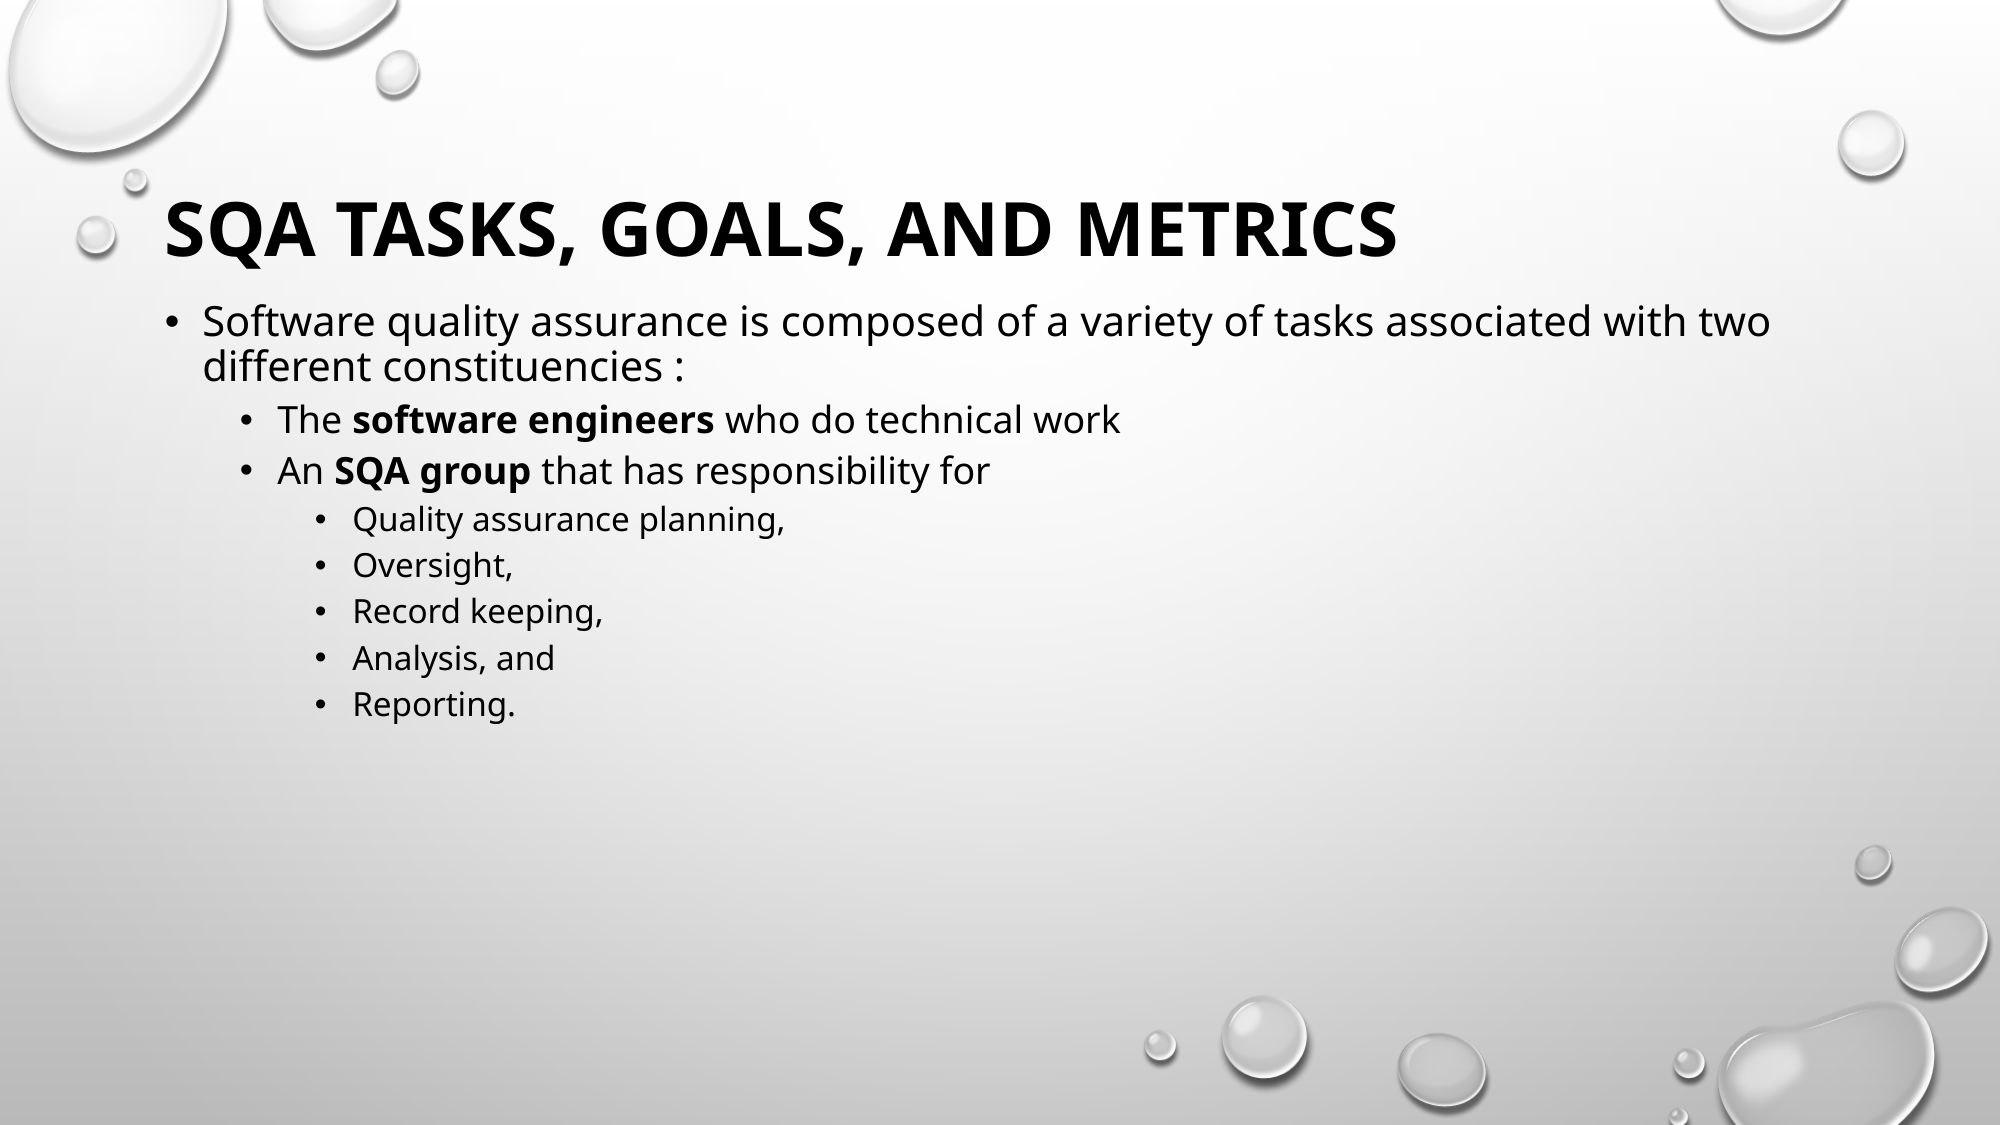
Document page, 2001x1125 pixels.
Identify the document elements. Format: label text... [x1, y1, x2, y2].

picture [0, 0, 2000, 1125]
list Software quality assurance is composed of a variety of tasks associated with two different constituencies : The software engineers who do technical work An SQA group that has responsibility for Quality assurance planning, Oversight, Record keeping, Analysis, and Reporting. [149, 293, 1850, 950]
title SQA Tasks, Goals, And Metrics [149, 101, 1851, 364]
